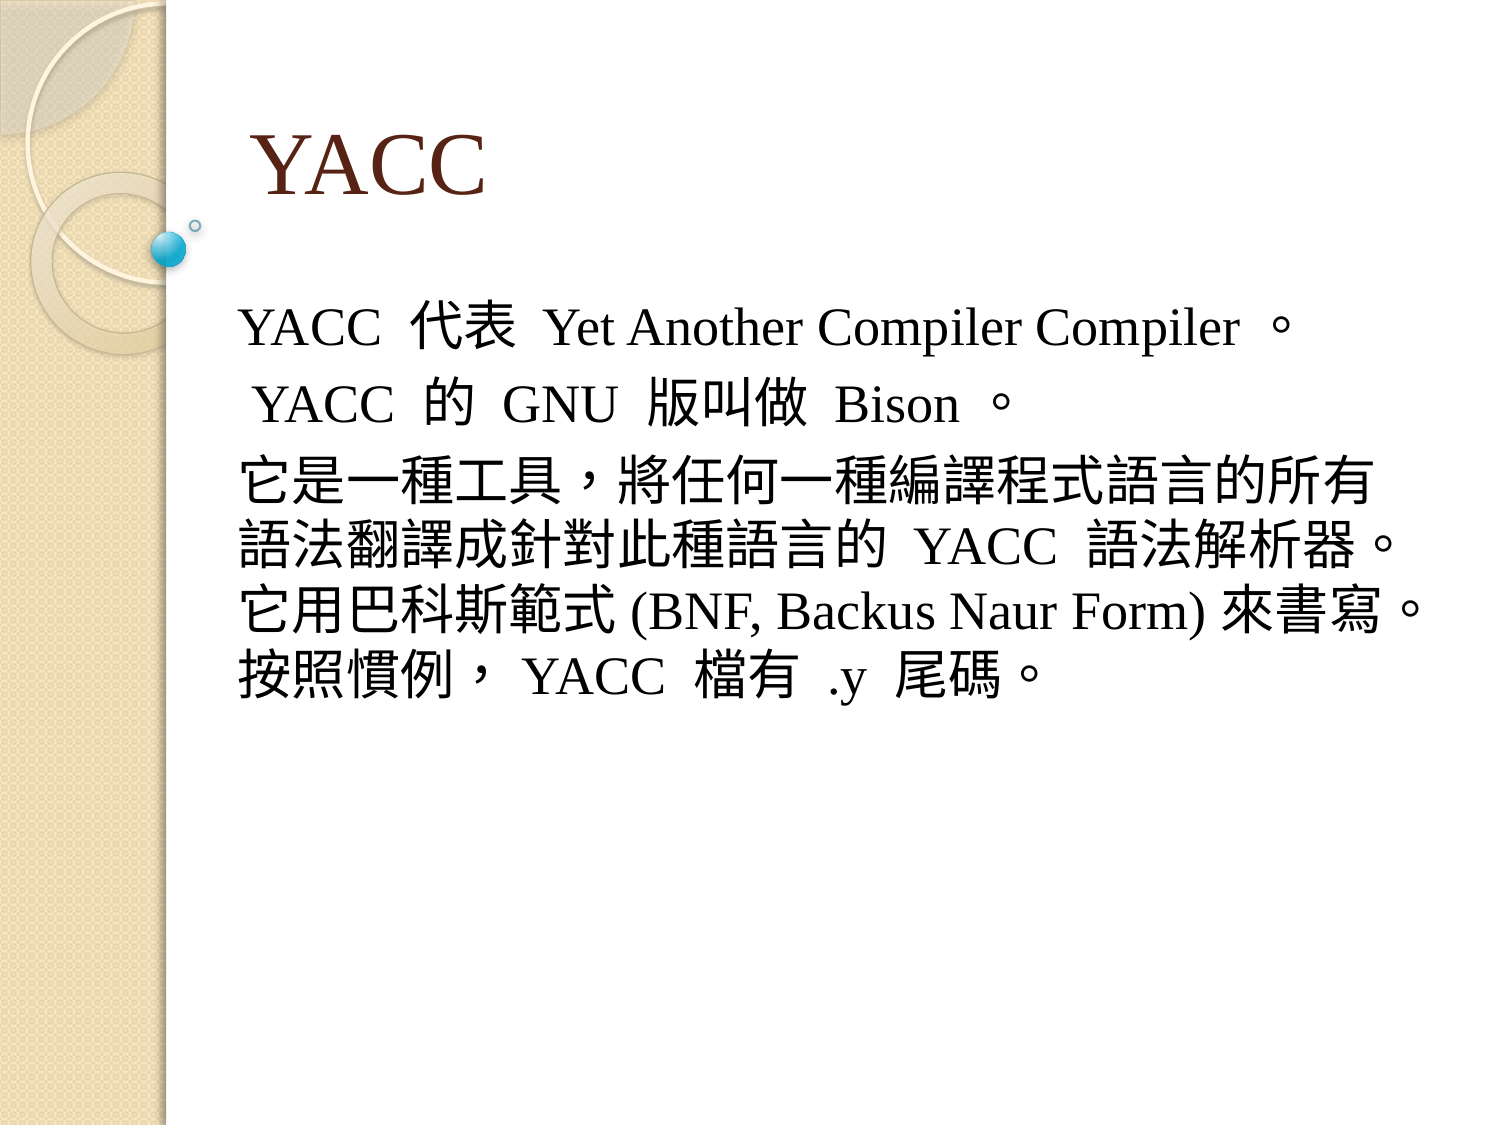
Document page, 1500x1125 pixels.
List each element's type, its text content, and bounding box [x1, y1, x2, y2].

title YACC [234, 59, 1247, 220]
subtitle YACC 代表 Yet Another Compiler Compiler。 YACC 的 GNU 版叫做 Bison。 它是一種工具，將任何一種編譯程式語言的所有語法翻譯成針對此種語言的 YACC 語法解析器。它用巴科斯範式(BNF, Backus Naur Form)來書寫。按照慣例，YACC 檔有 .y 尾碼。 [218, 290, 1436, 1047]
